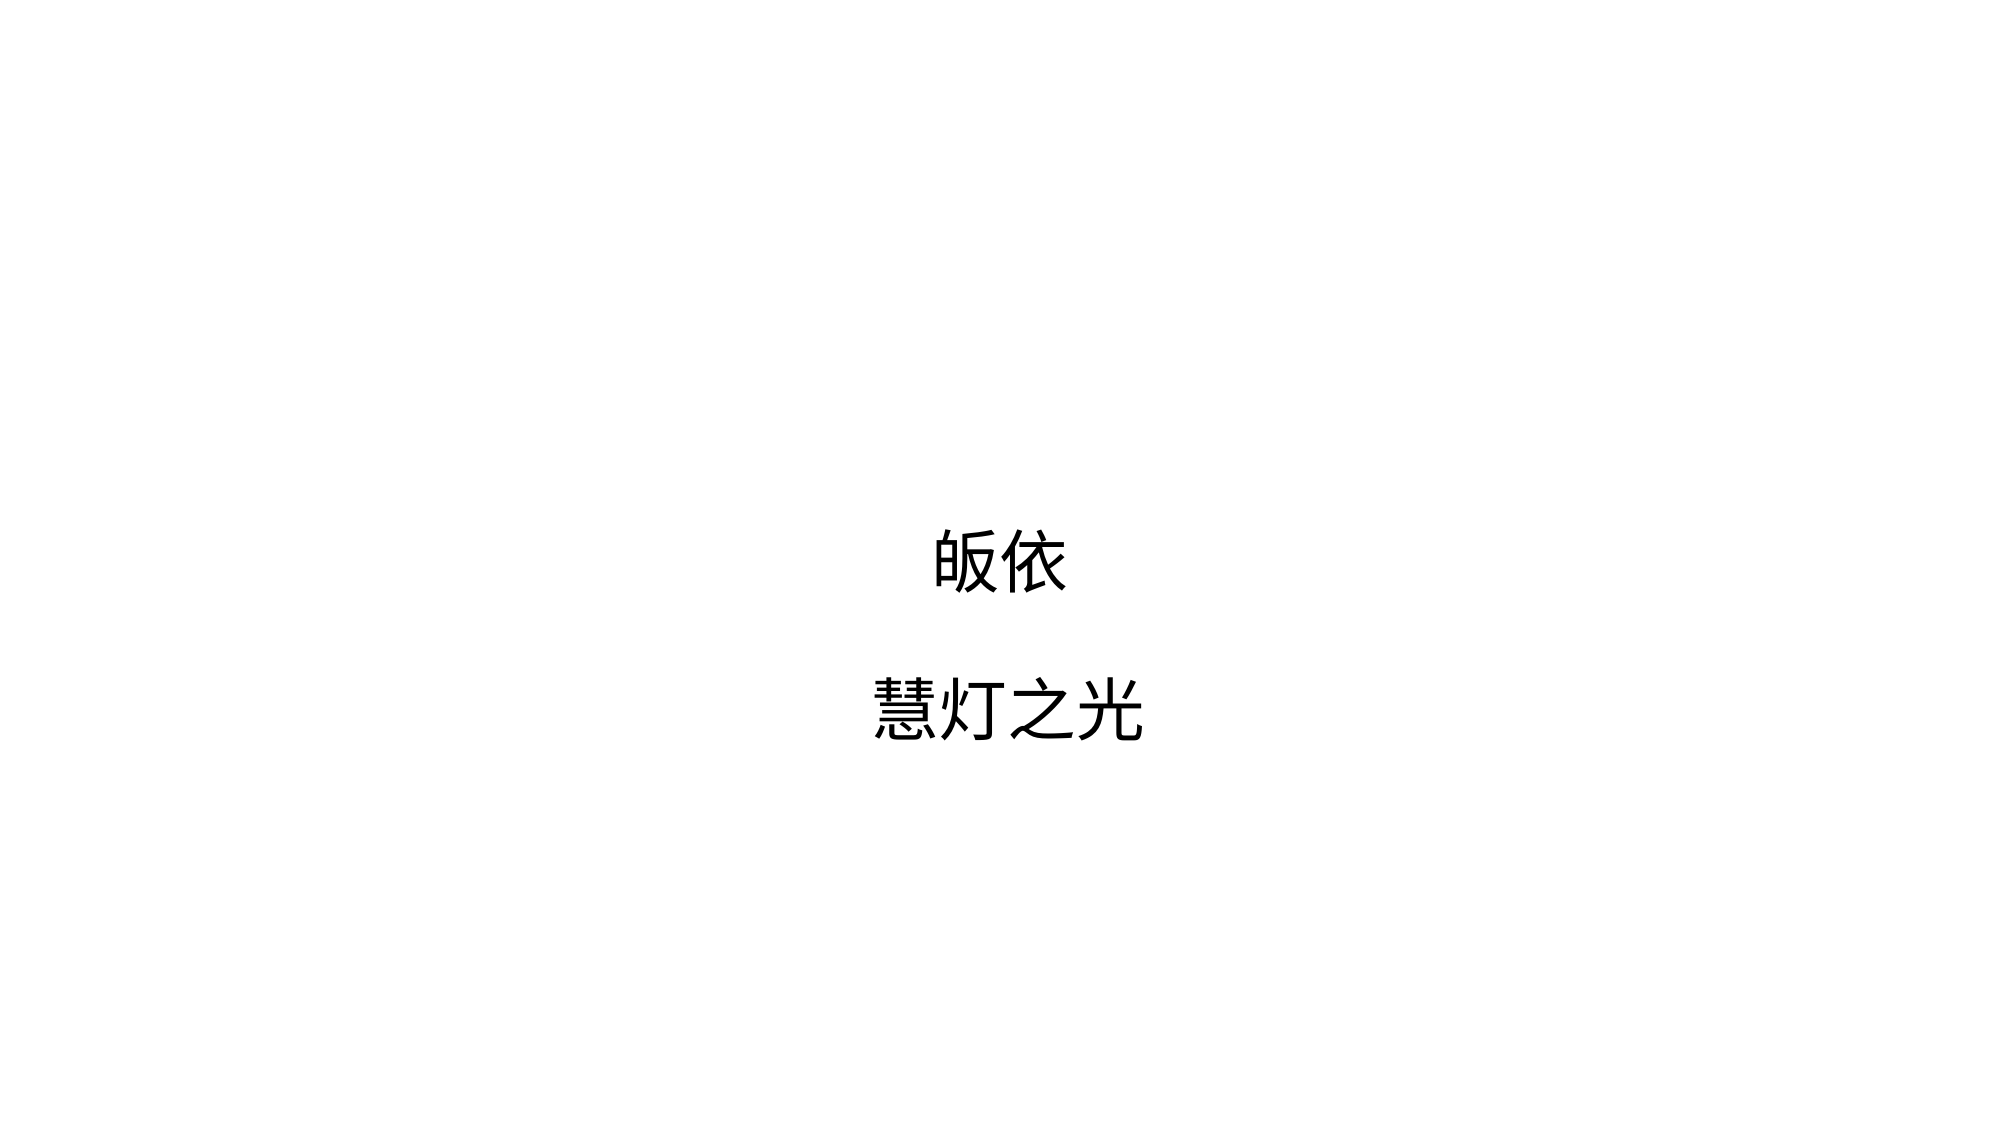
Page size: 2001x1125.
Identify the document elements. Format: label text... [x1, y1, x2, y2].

title 皈依 慧灯之光 [249, 366, 1750, 759]
